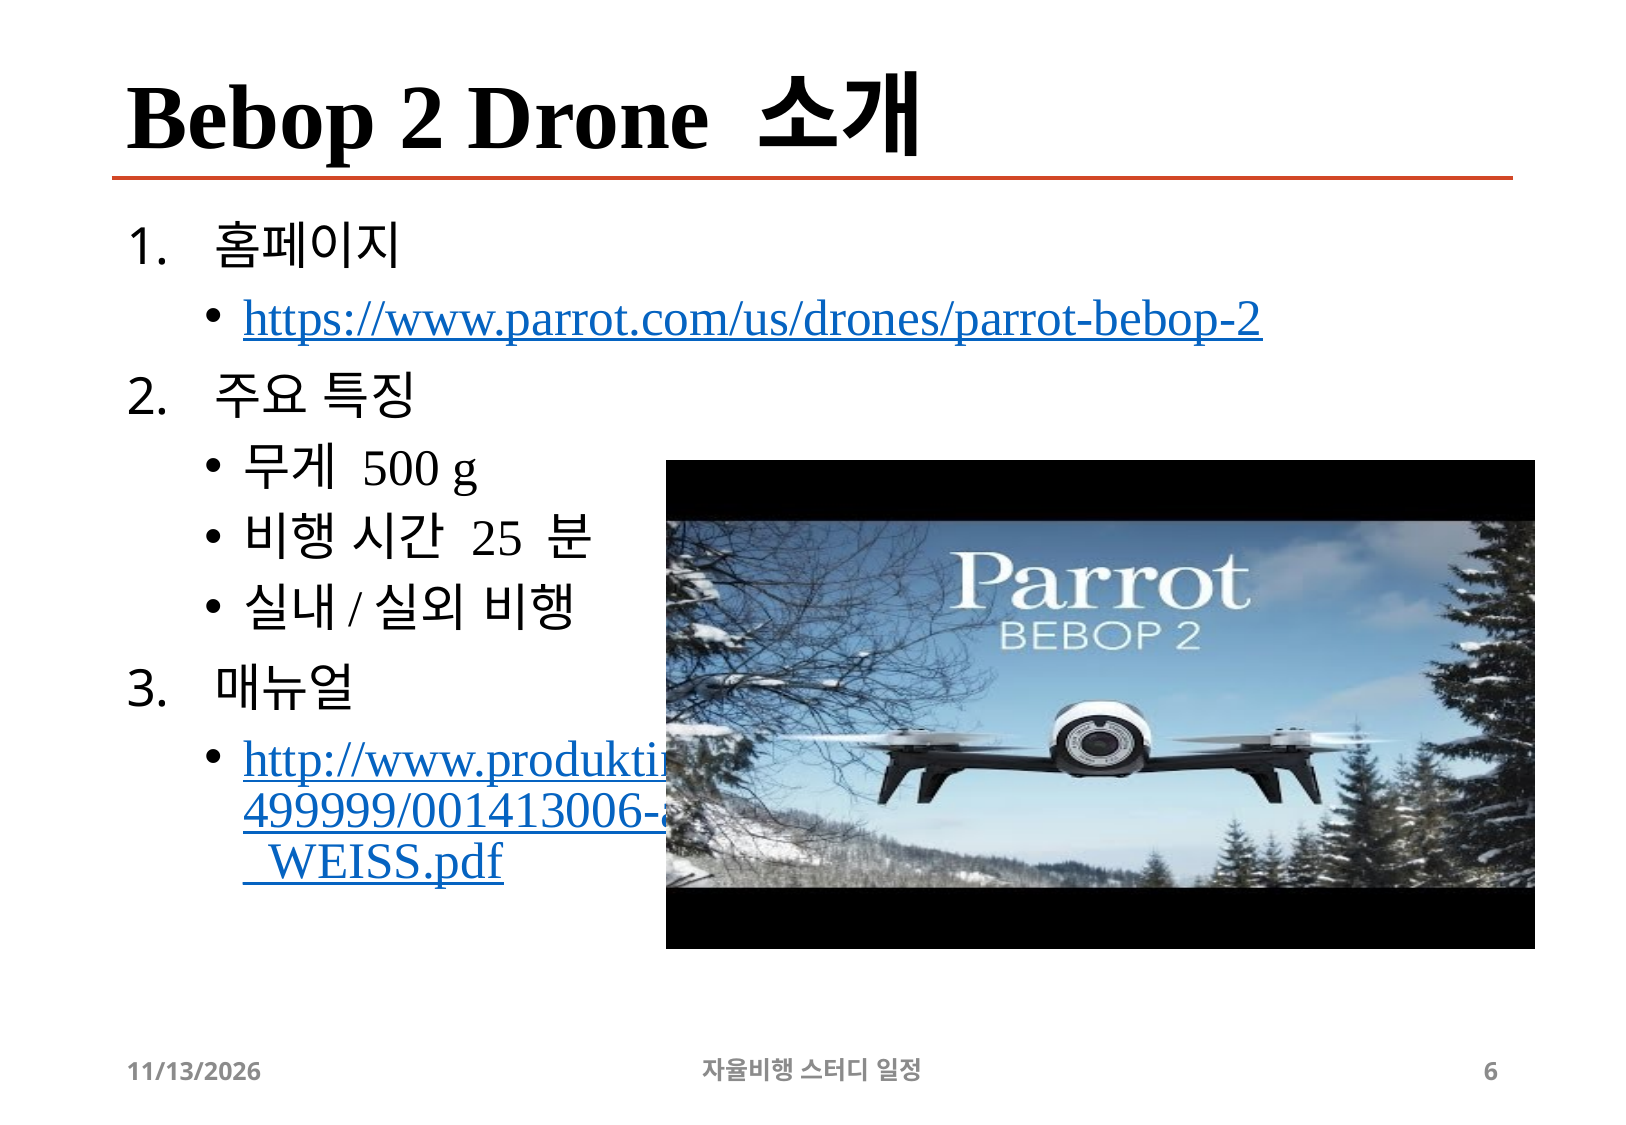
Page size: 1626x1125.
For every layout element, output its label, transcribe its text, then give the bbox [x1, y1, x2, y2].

list 홈페이지 https://www.parrot.com/us/drones/parrot-bebop-2 주요 특징 무게 500 g 비행 시간 25 분 실내/실외 비행 매뉴얼 http://www.produktinfo.conrad.com/datenblaetter/1400000-1499999/001413006-an-01-en-PARROT_BEBOP_DRONE_2_WEISS.pdf [111, 205, 1536, 796]
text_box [665, 459, 1536, 950]
footer 자율비행 스터디 일정 [538, 1042, 1087, 1103]
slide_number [111, 1042, 303, 1103]
title Bebop 2 Drone 소개 [111, 59, 1514, 179]
slide_number 6 [1433, 1042, 1514, 1103]
